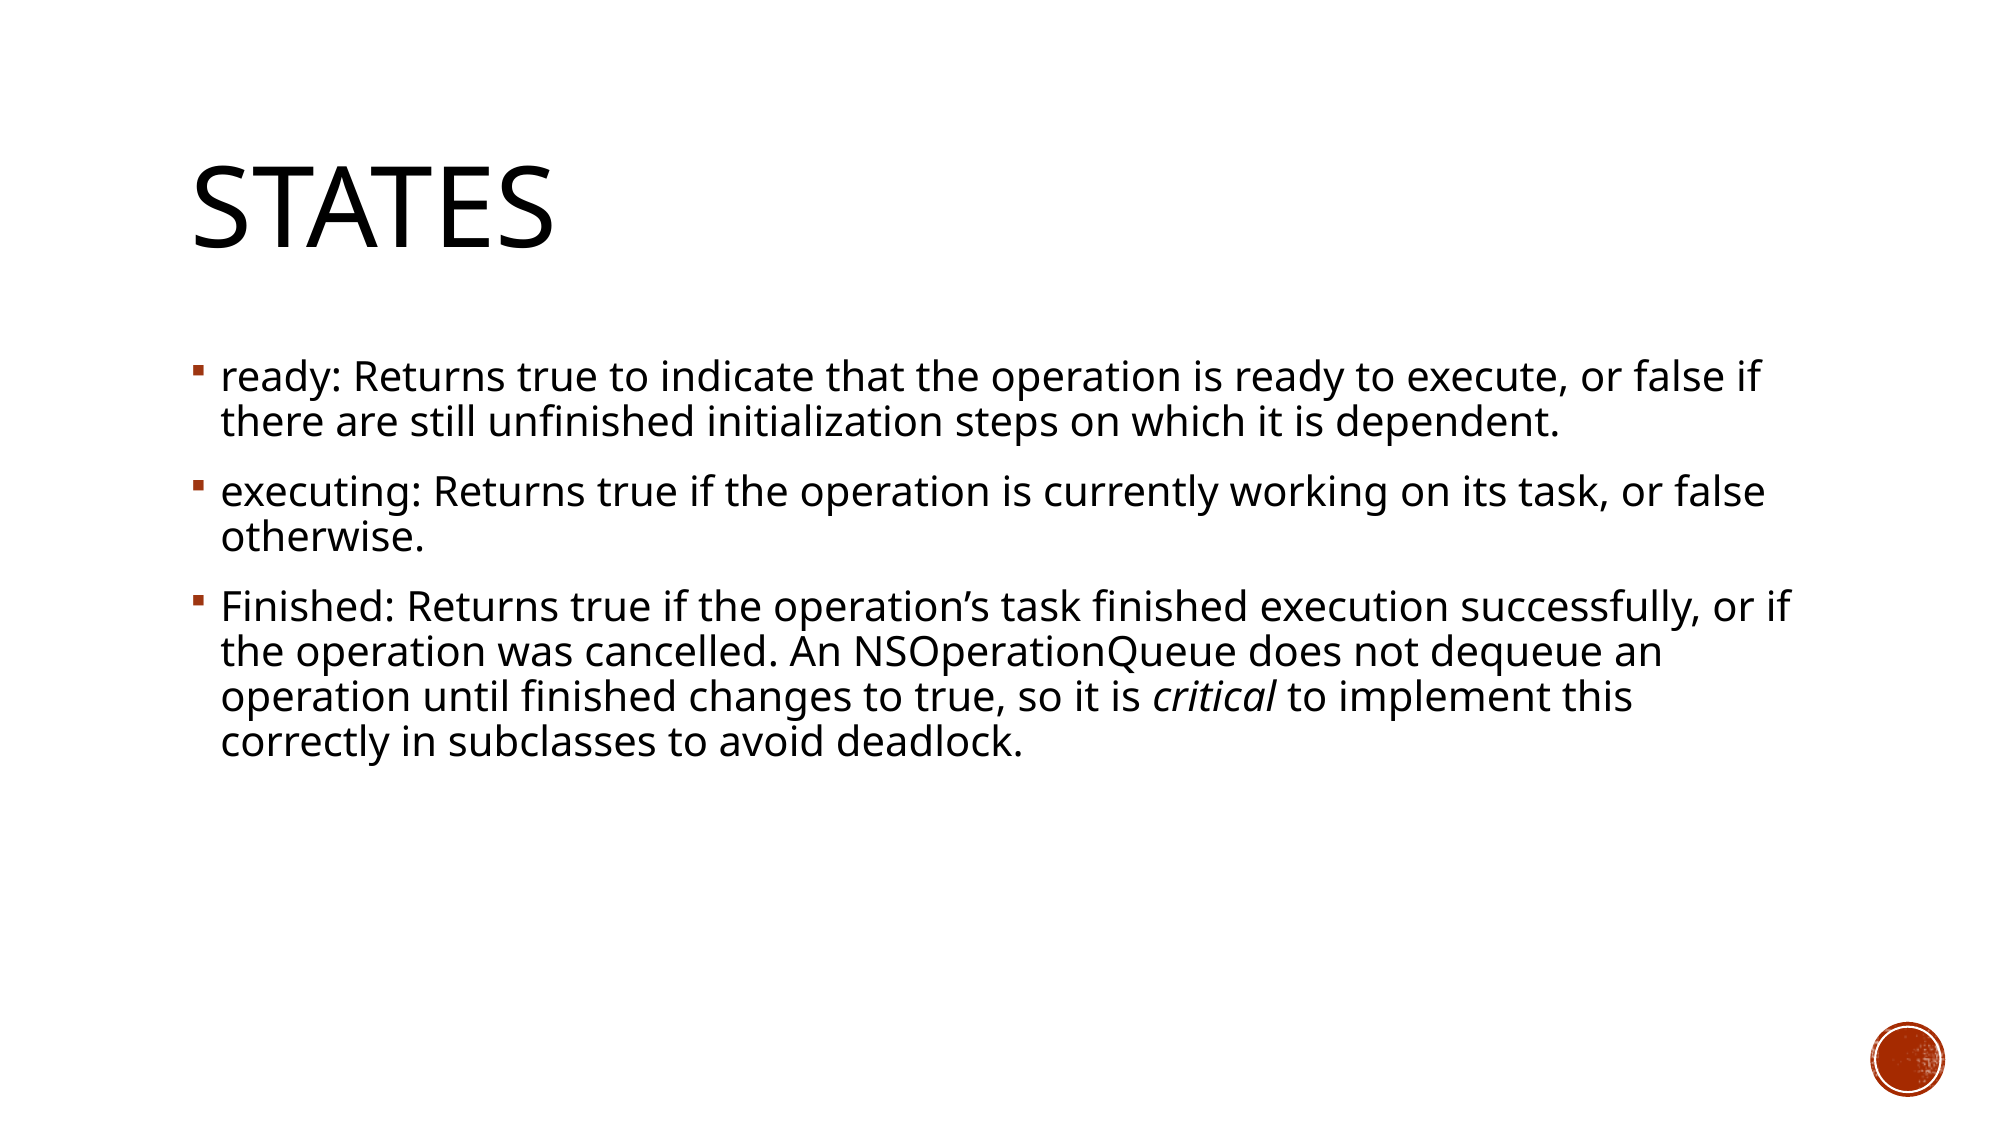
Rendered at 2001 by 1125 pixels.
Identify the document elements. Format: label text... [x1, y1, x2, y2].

list ready: Returns true to indicate that the operation is ready to execute, or false if there are still unfinished initialization steps on which it is dependent. executing: Returns true if the operation is currently working on its task, or false otherwise. Finished: Returns true if the operation’s task finished execution successfully, or if the operation was cancelled. An NSOperationQueue does not dequeue an operation until finished changes to true, so it is critical to implement this correctly in subclasses to avoid deadlock. [175, 348, 1826, 1013]
title states [175, 79, 1826, 344]
